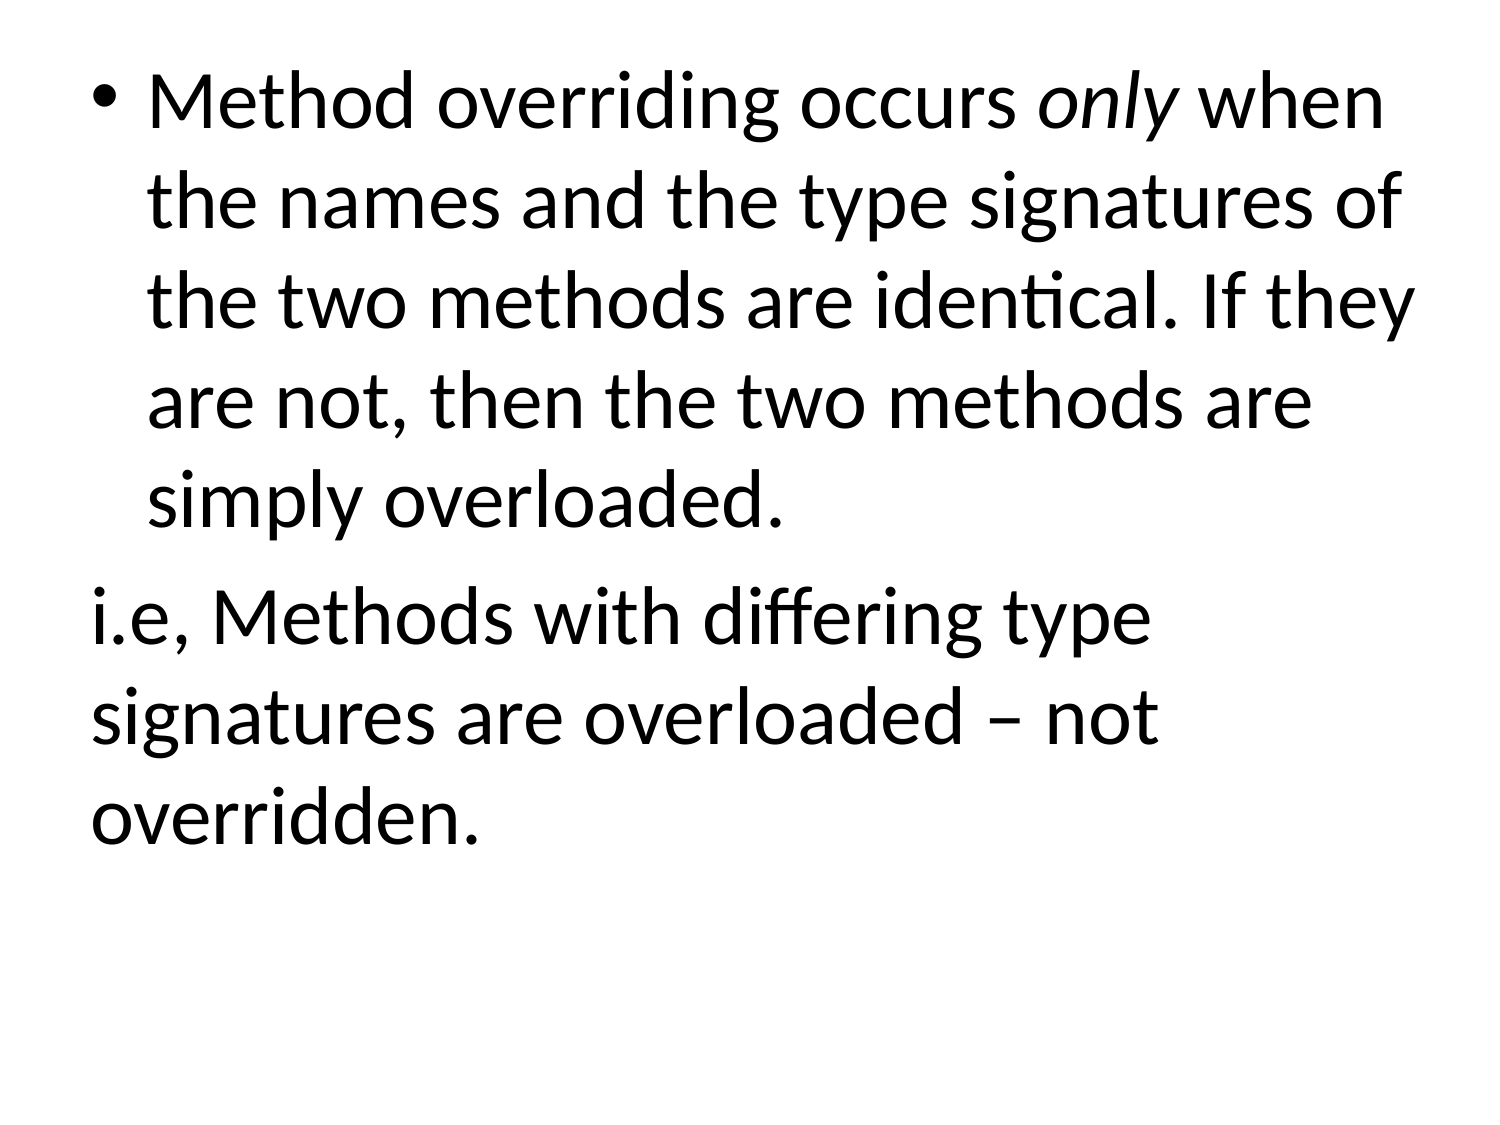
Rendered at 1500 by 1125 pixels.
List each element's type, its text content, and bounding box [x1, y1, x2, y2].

list Method overriding occurs only when the names and the type signatures of the two methods are identical. If they are not, then the two methods are simply overloaded. i.e, Methods with differing type signatures are overloaded – not overridden. [75, 37, 1463, 1005]
